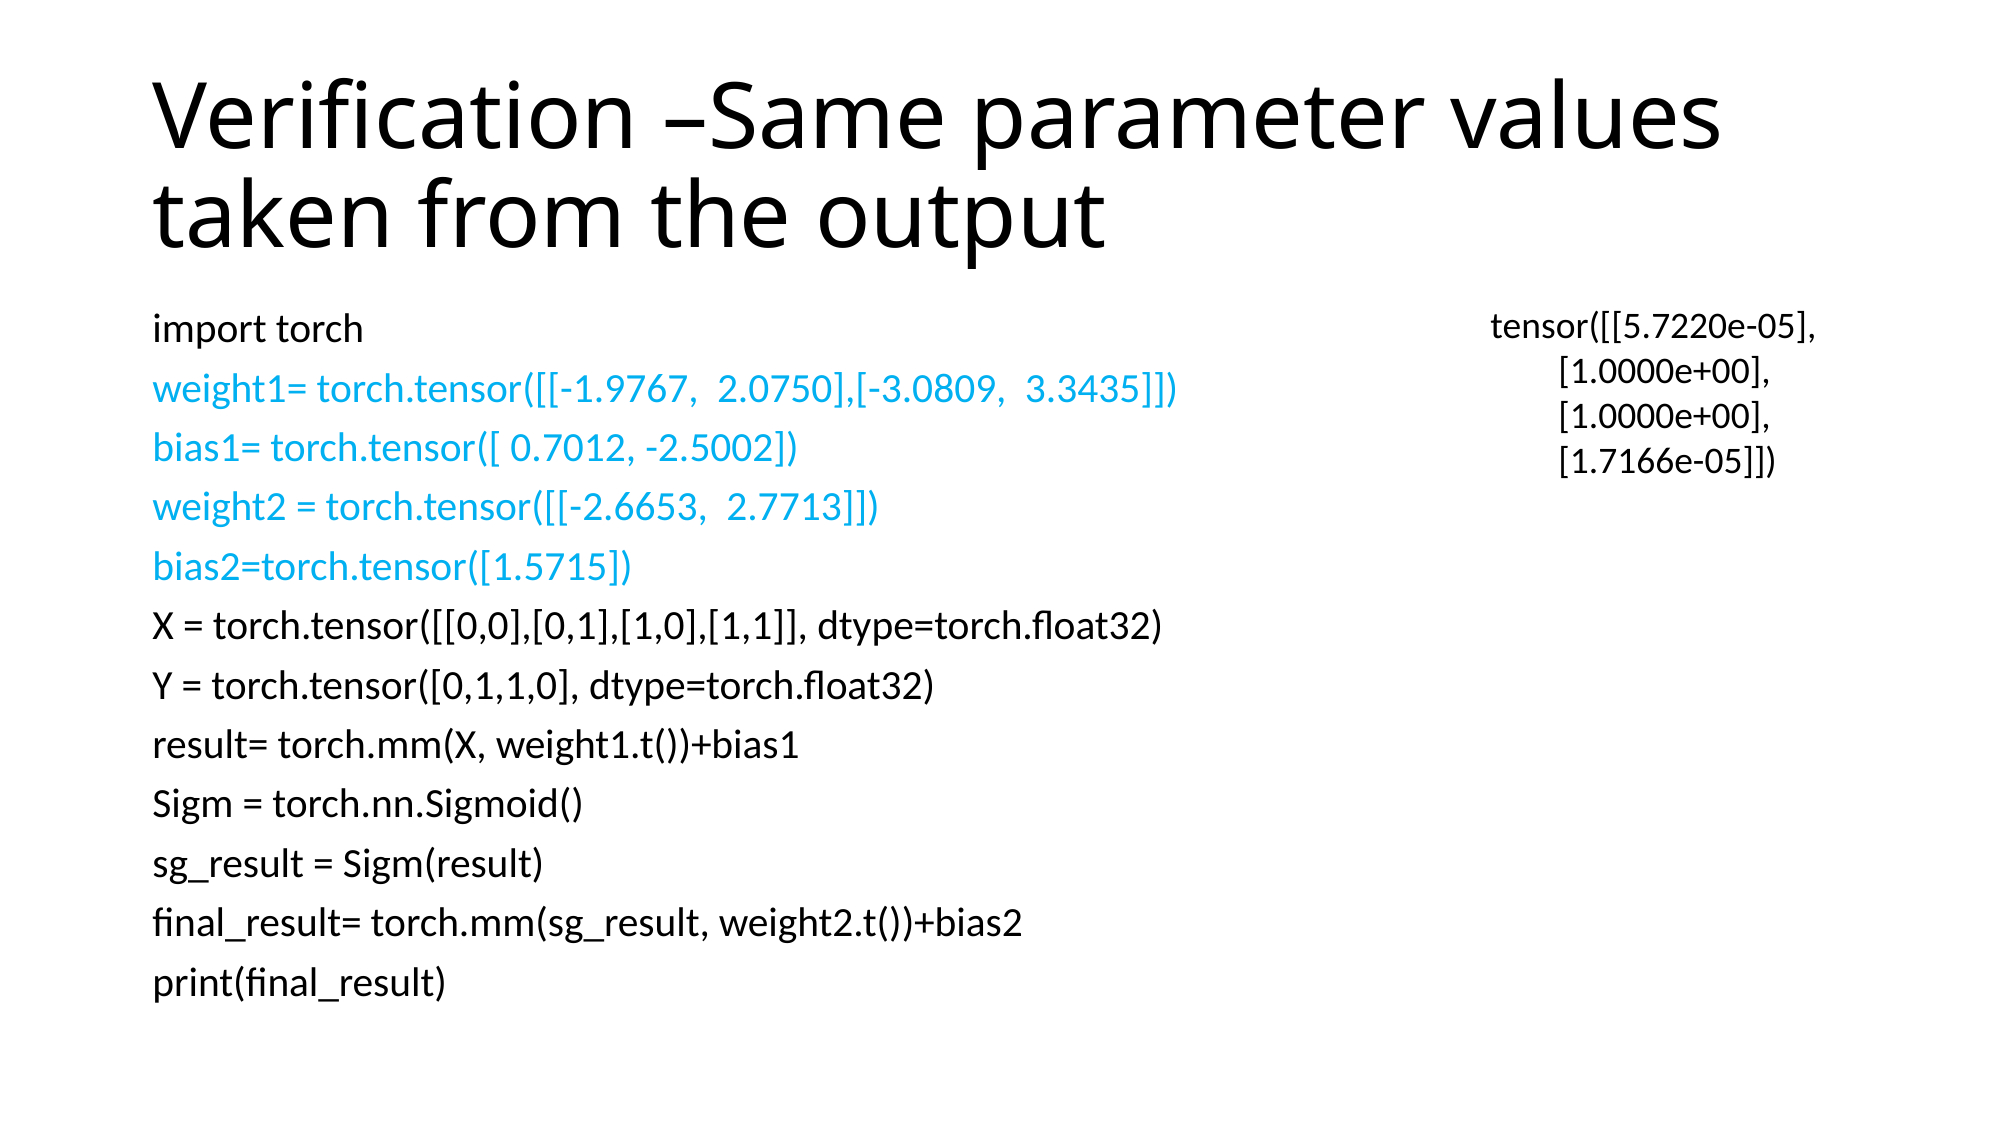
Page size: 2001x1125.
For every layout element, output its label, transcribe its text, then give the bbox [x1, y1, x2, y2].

list import torch weight1= torch.tensor([[-1.9767, 2.0750],[-3.0809, 3.3435]]) bias1= torch.tensor([ 0.7012, -2.5002]) weight2 = torch.tensor([[-2.6653, 2.7713]]) bias2=torch.tensor([1.5715]) X = torch.tensor([[0,0],[0,1],[1,0],[1,1]], dtype=torch.float32) Y = torch.tensor([0,1,1,0], dtype=torch.float32) result= torch.mm(X, weight1.t())+bias1 Sigm = torch.nn.Sigmoid() sg_result = Sigm(result) final_result= torch.mm(sg_result, weight2.t())+bias2 print(final_result) [137, 299, 1397, 1014]
text_box tensor([[5.7220e-05], [1.0000e+00], [1.0000e+00], [1.7166e-05]]) [1475, 293, 1891, 489]
title Verification –Same parameter values taken from the output [137, 59, 1863, 278]
